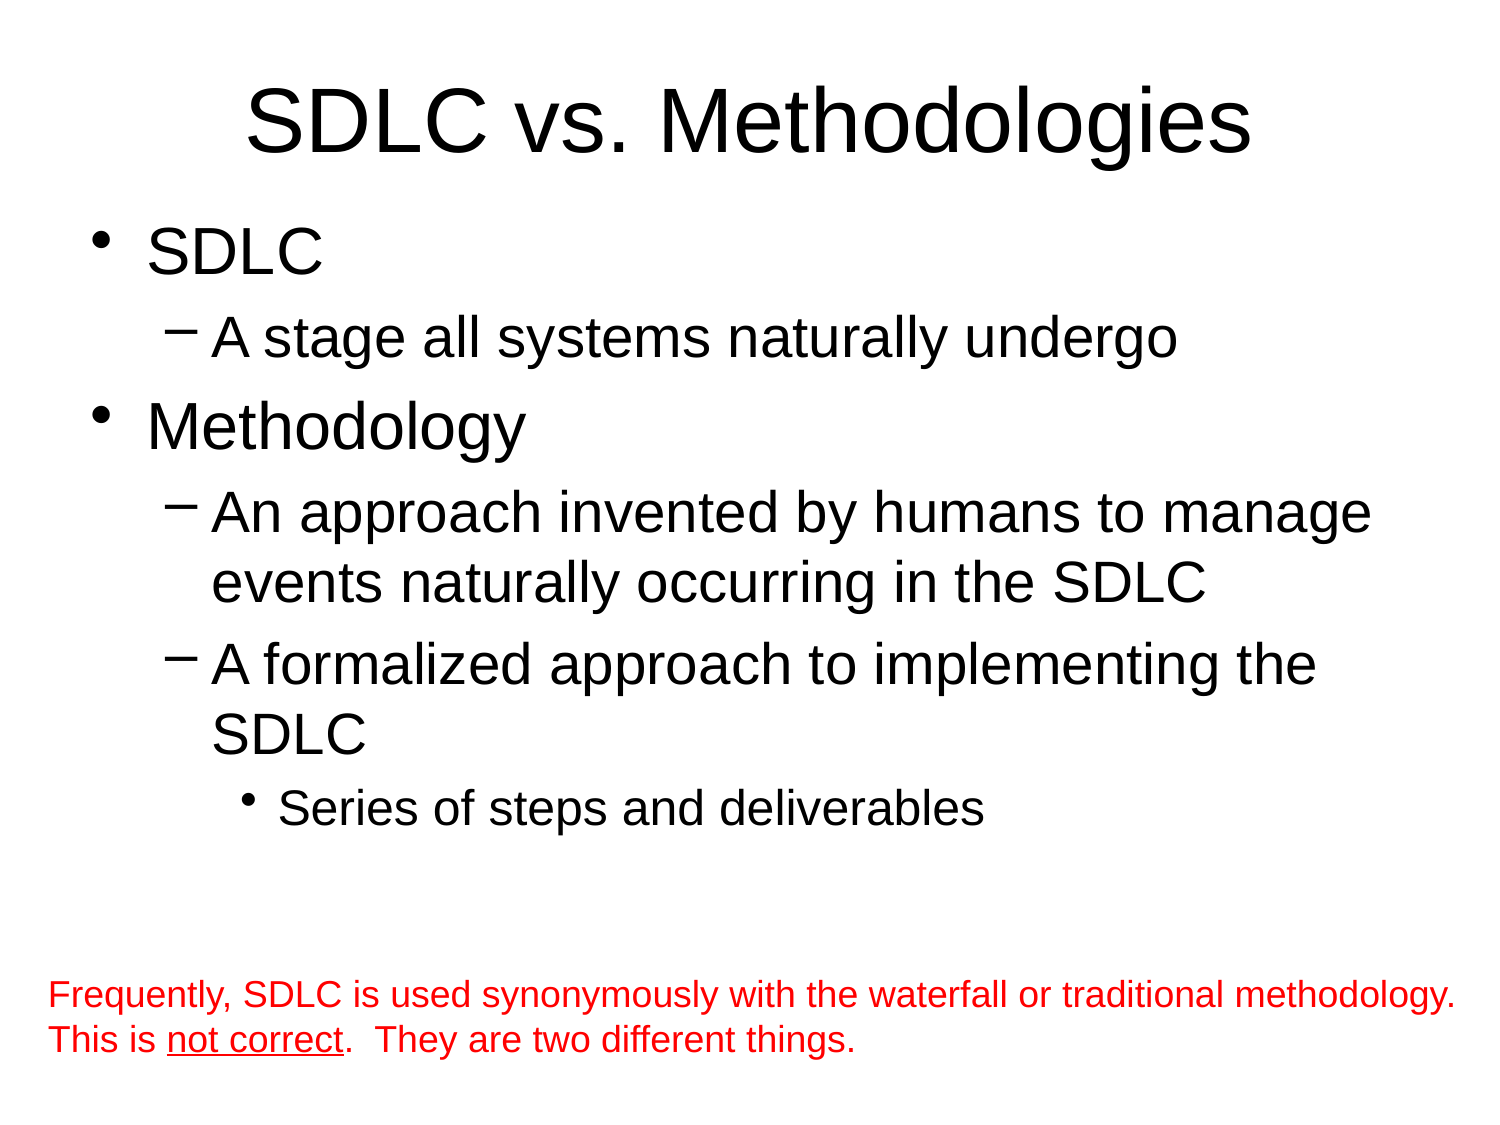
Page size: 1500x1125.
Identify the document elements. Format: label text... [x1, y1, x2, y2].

title SDLC vs. Methodologies [74, 44, 1426, 188]
text_box Frequently, SDLC is used synonymously with the waterfall or traditional methodology. This is not correct. They are two different things. [33, 962, 1472, 1068]
list SDLC A stage all systems naturally undergo Methodology An approach invented by humans to manage events naturally occurring in the SDLC A formalized approach to implementing the SDLC Series of steps and deliverables [74, 199, 1426, 943]
